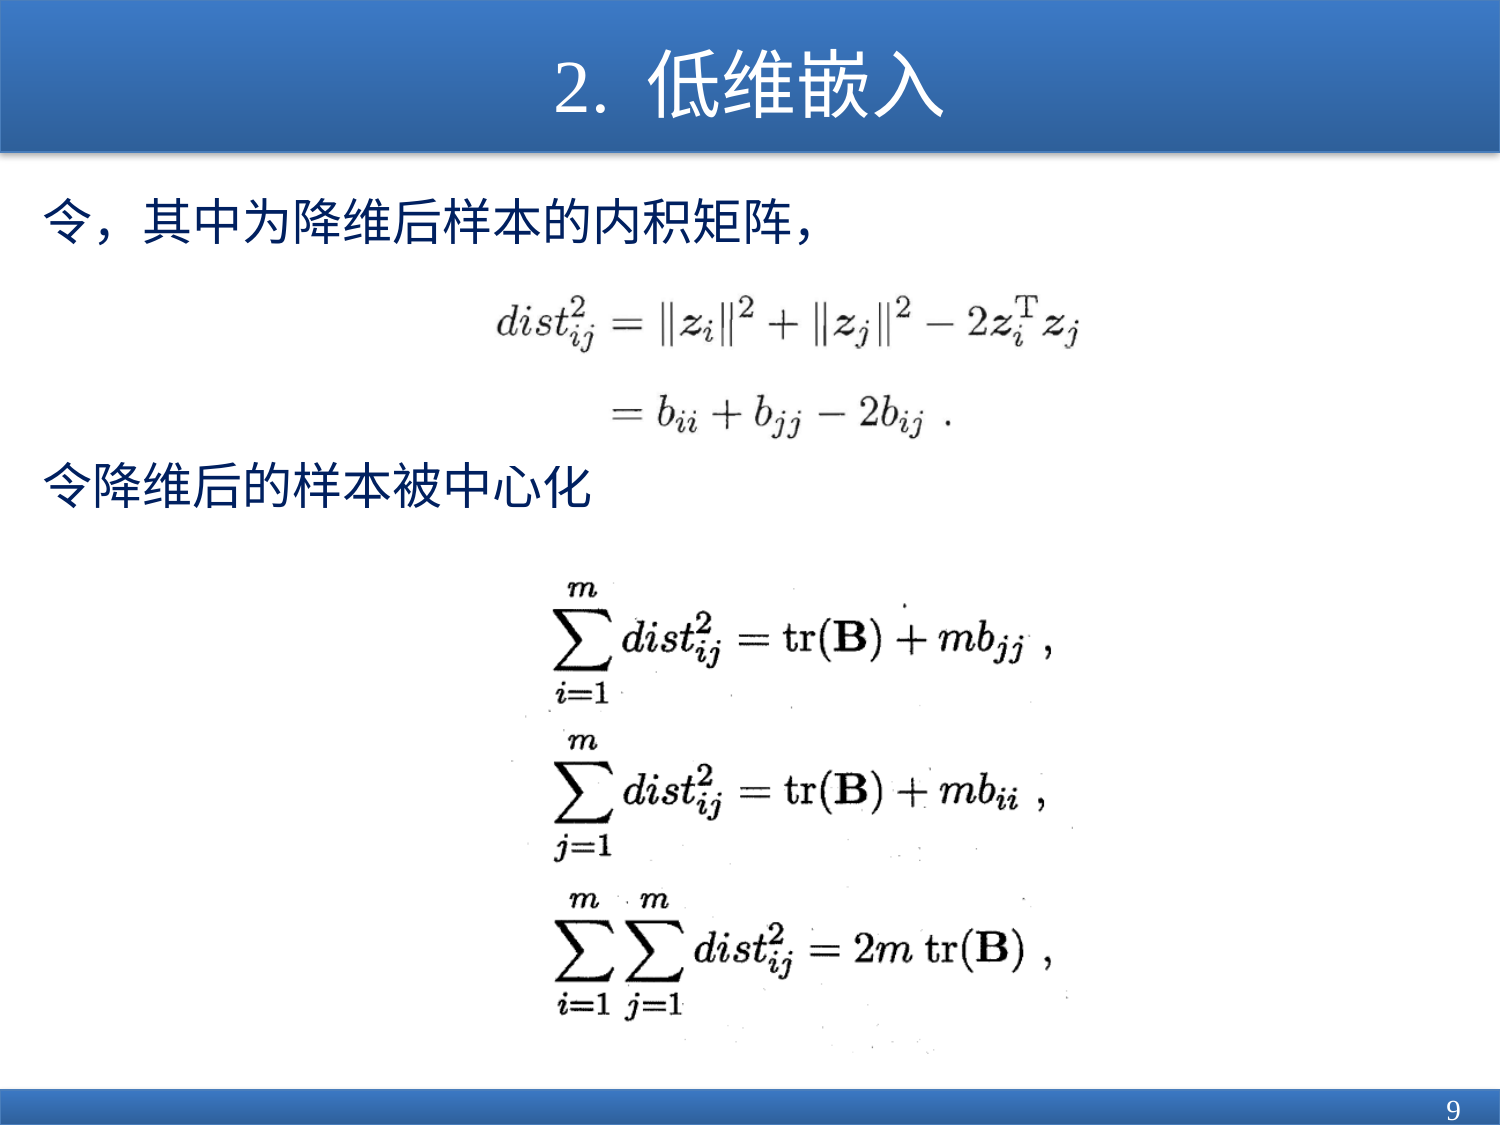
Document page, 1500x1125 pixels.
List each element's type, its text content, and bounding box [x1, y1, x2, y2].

slide_number 9 [1126, 1092, 1477, 1125]
title 2. 低维嵌入 [0, 28, 1500, 136]
picture [494, 571, 1073, 1054]
picture [469, 270, 1097, 466]
